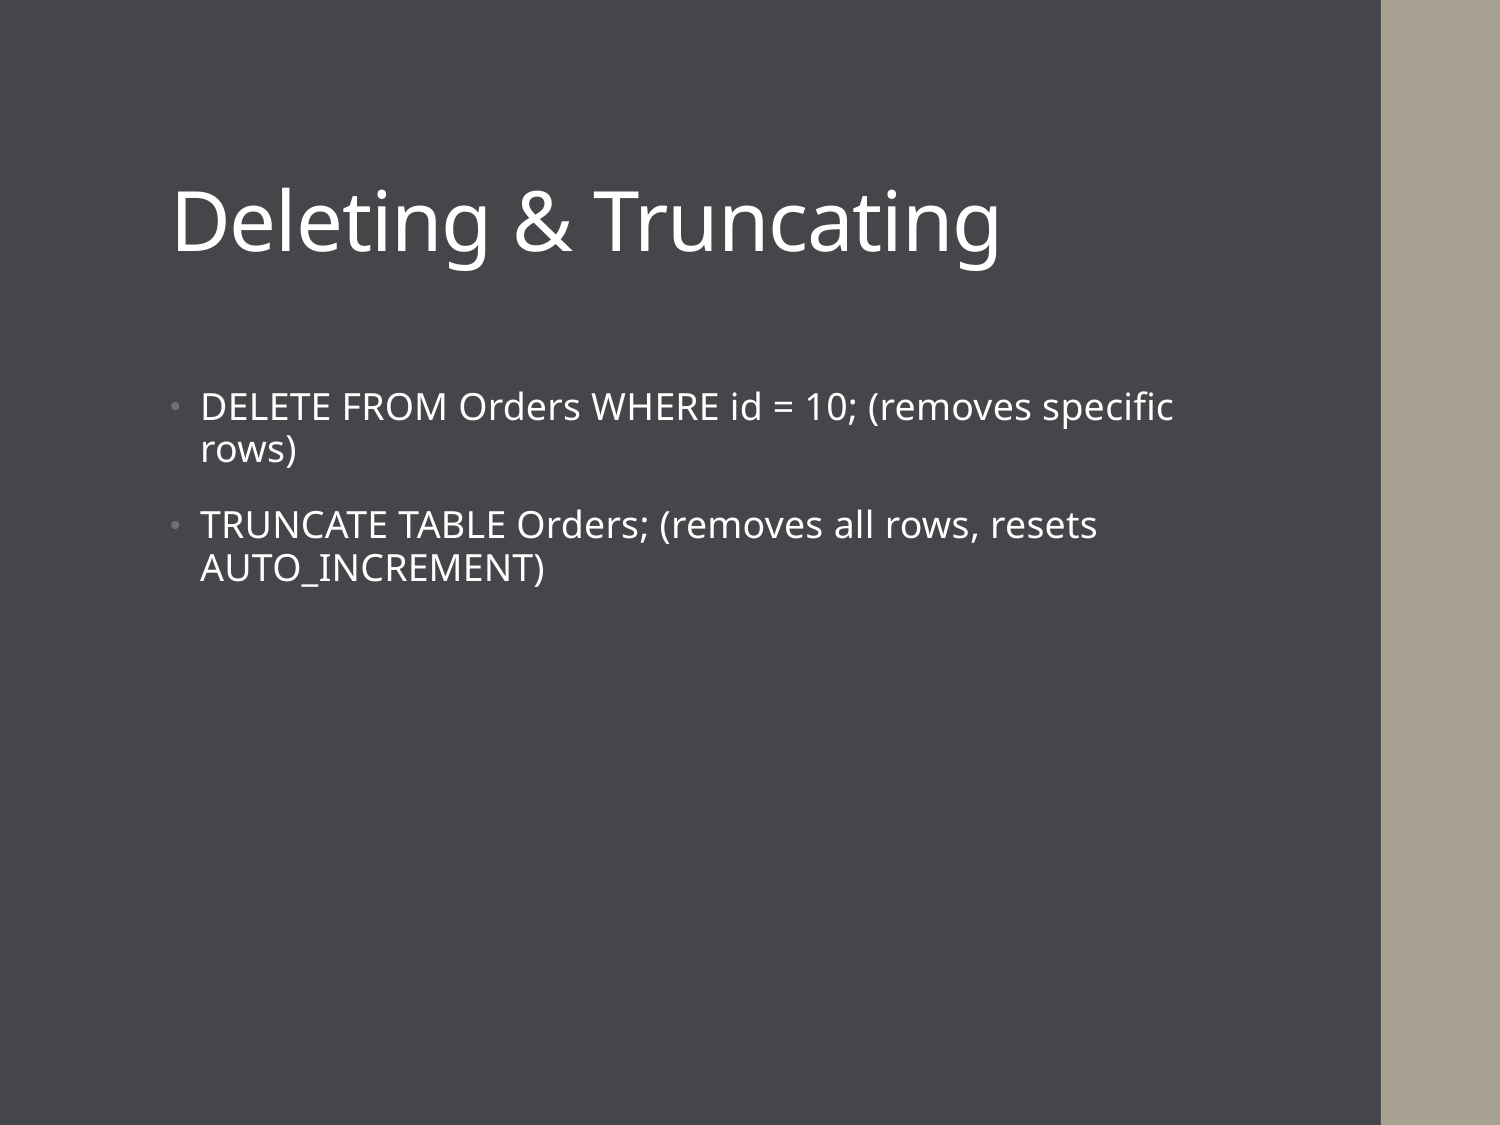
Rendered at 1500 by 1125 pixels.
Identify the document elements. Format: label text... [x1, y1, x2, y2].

list DELETE FROM Orders WHERE id = 10; (removes specific rows) TRUNCATE TABLE Orders; (removes all rows, resets AUTO_INCREMENT) [155, 299, 1213, 1014]
title Deleting & Truncating [155, 60, 1348, 278]
